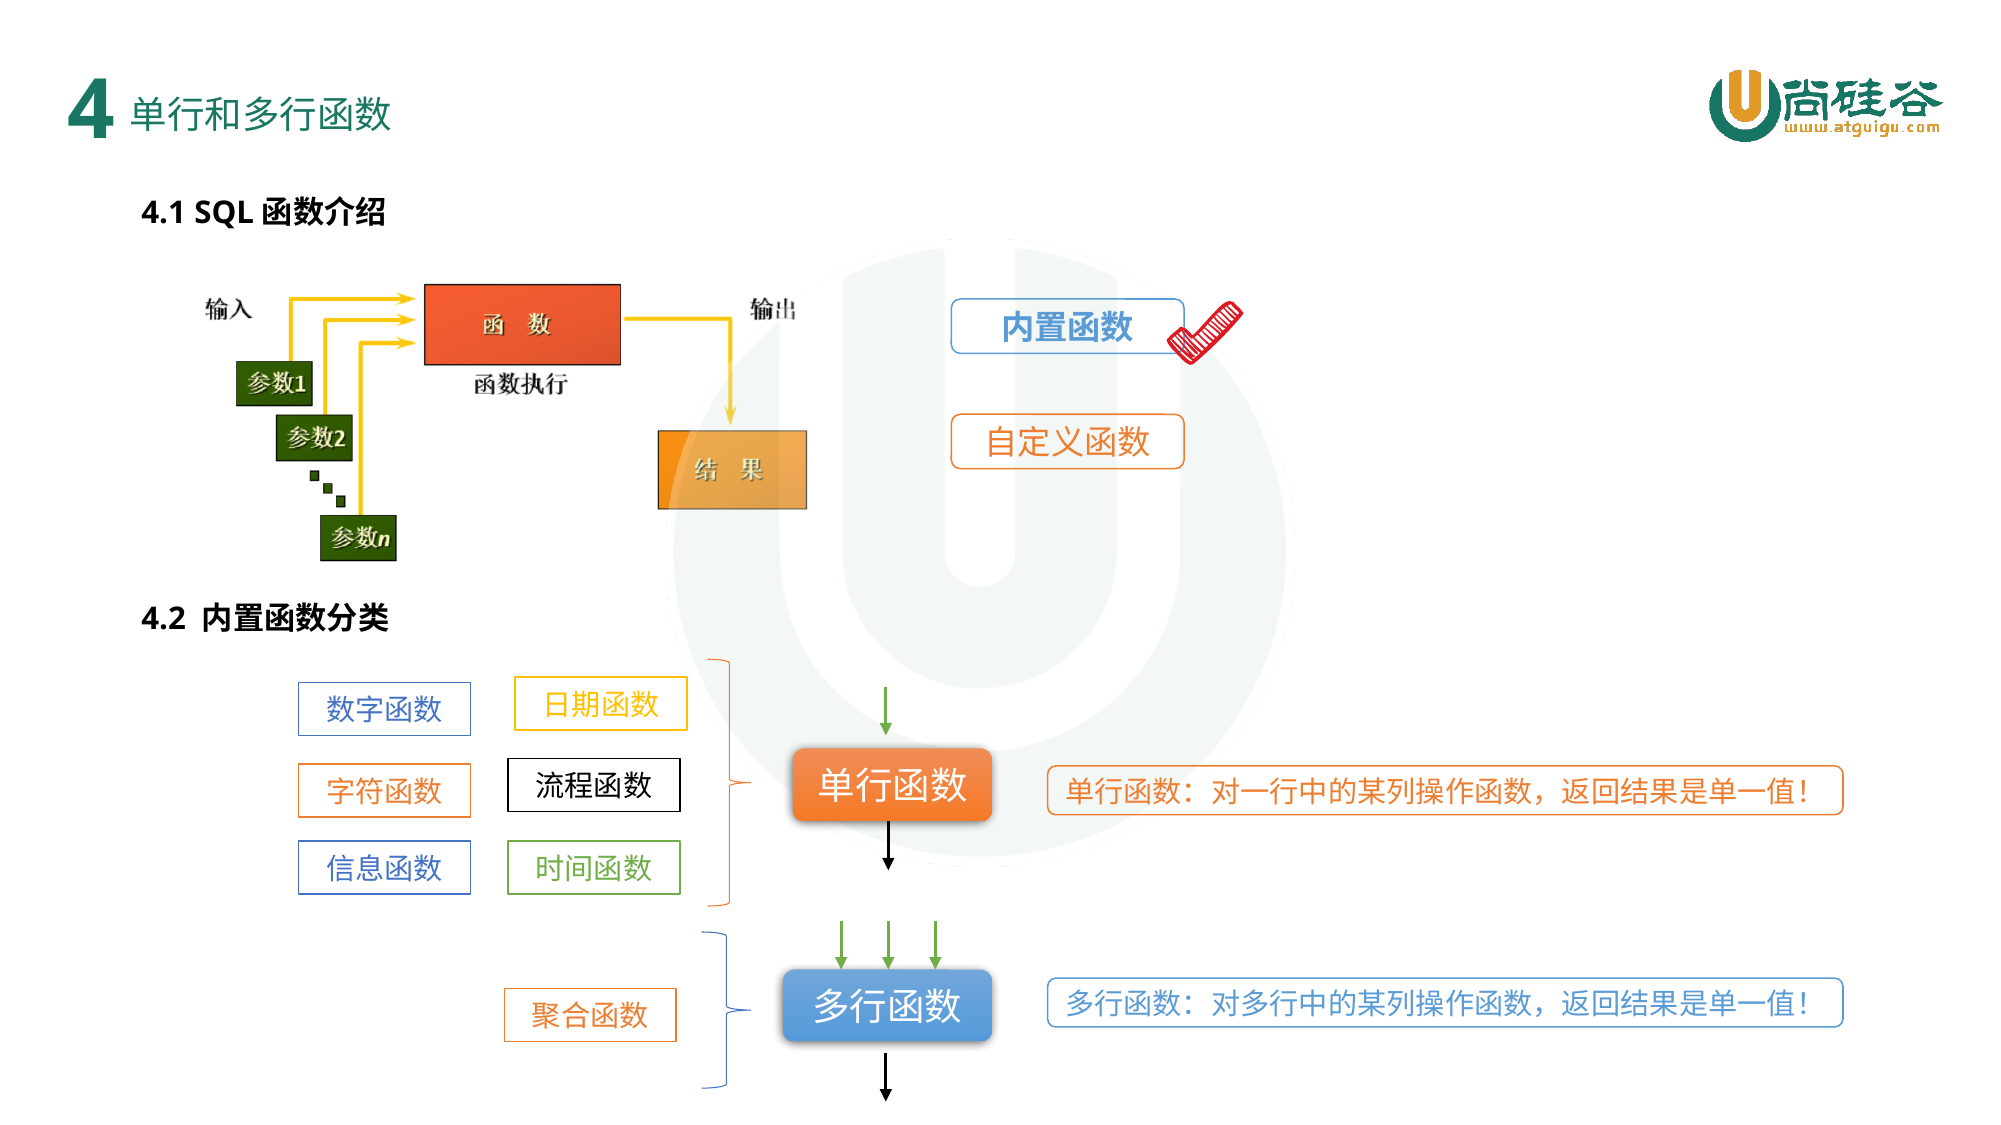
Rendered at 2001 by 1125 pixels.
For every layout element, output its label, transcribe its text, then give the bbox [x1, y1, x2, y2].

text_box 流程函数 [507, 758, 665, 812]
text_box [701, 931, 752, 1089]
text_box 数字函数 [298, 682, 471, 736]
text_box 多行函数：对多行中的某列操作函数，返回结果是单一值！ [1047, 978, 1843, 1027]
text_box 4.2 内置函数分类 [126, 590, 665, 644]
text_box 单行函数：对一行中的某列操作函数，返回结果是单一值！ [1295, 765, 1843, 815]
text_box 单行和多行函数 [130, 83, 533, 144]
text_box 时间函数 [507, 841, 680, 895]
text_box 日期函数 [515, 676, 665, 730]
picture [1706, 68, 1945, 143]
text_box 4.1 SQL函数介绍 [126, 185, 901, 238]
text_box 多行函数 [782, 969, 993, 1042]
text_box [707, 867, 730, 907]
picture [184, 238, 1295, 867]
text_box 聚合函数 [504, 988, 677, 1042]
text_box 4 [52, 47, 130, 163]
text_box 信息函数 [298, 841, 471, 895]
text_box 字符函数 [298, 763, 471, 817]
